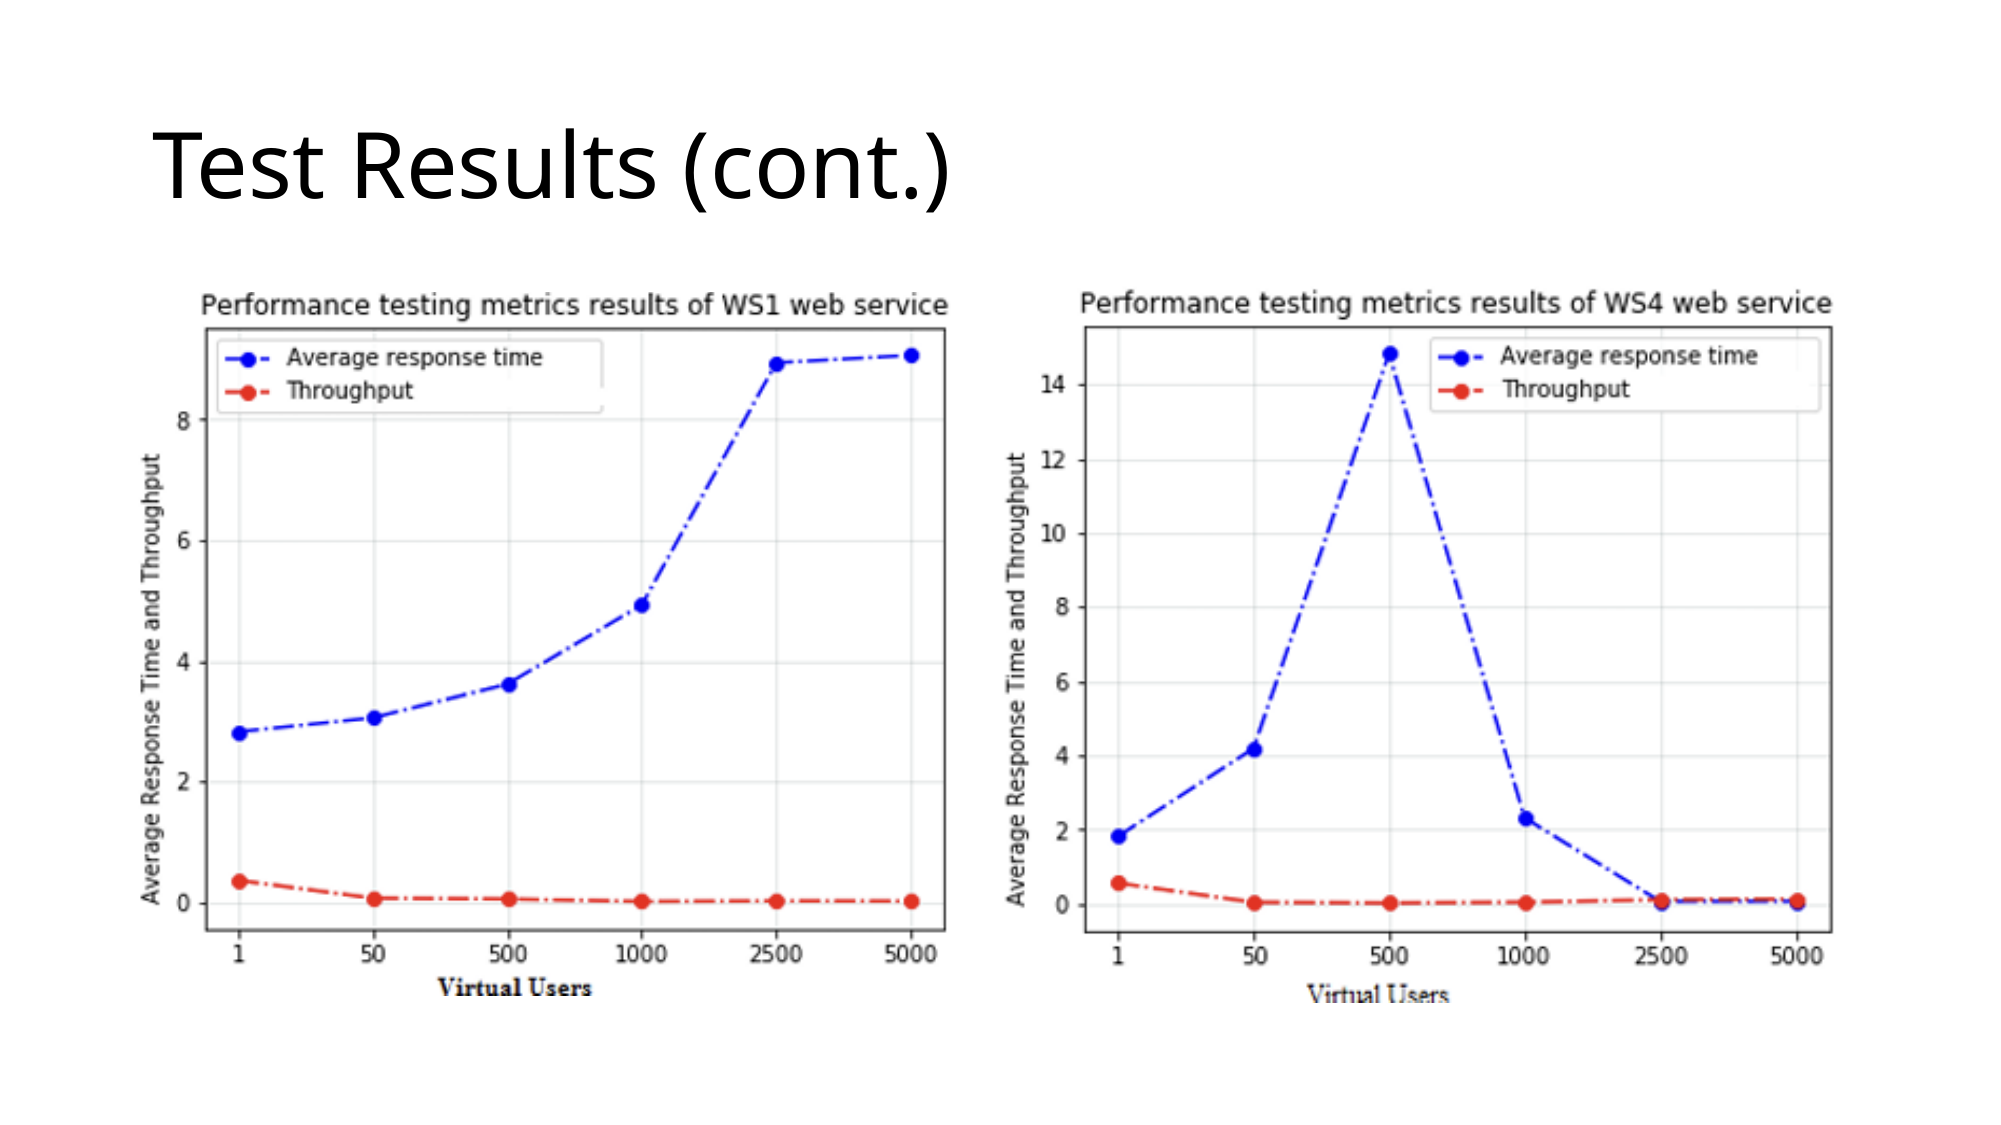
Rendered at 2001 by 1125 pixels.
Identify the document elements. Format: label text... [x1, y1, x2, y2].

picture [999, 276, 1843, 1004]
picture [136, 291, 958, 997]
title Test Results (cont.) [137, 59, 1863, 278]
